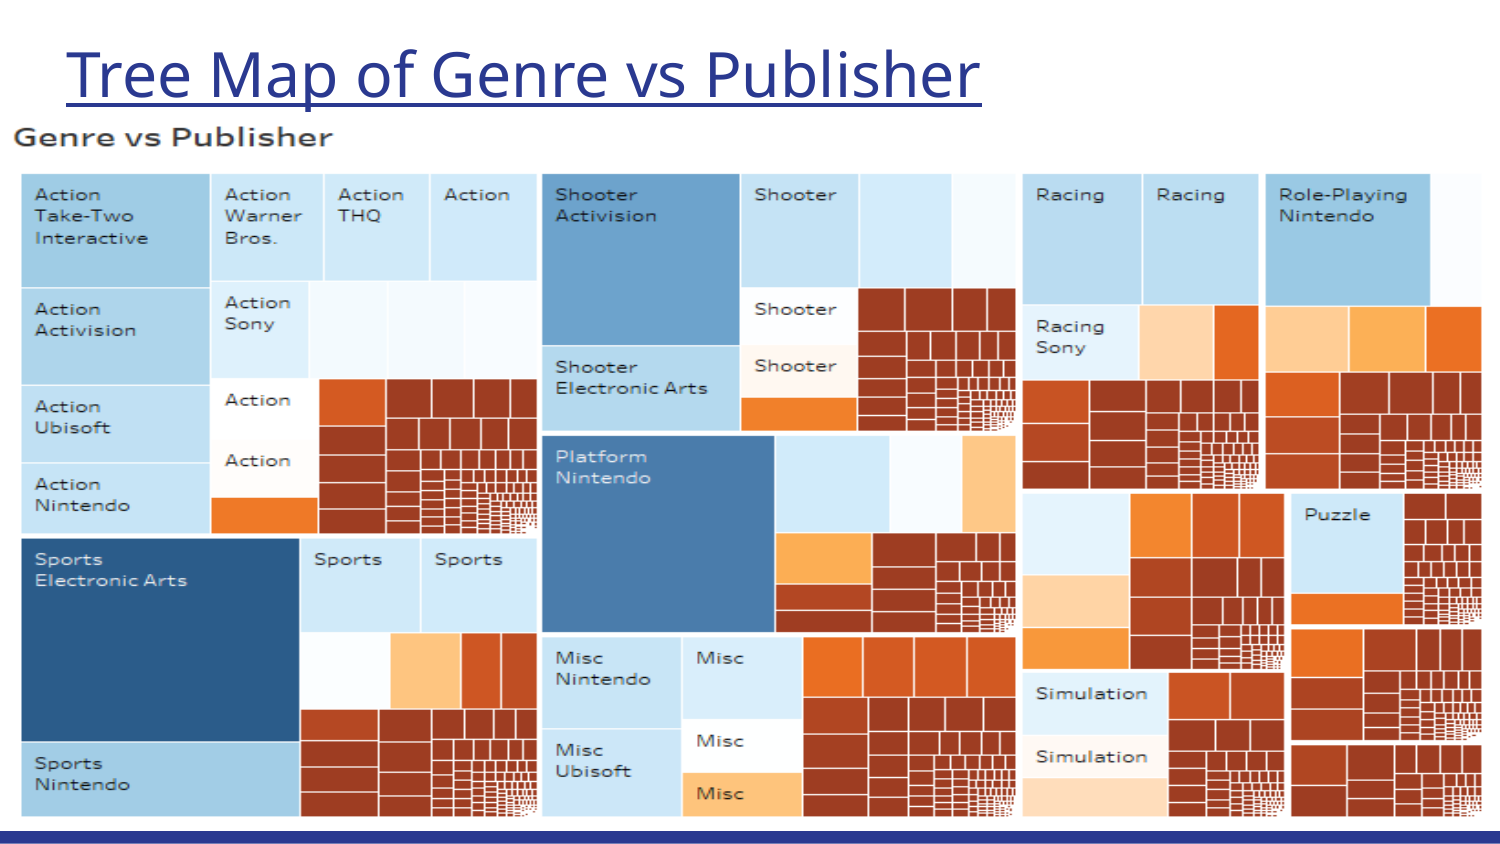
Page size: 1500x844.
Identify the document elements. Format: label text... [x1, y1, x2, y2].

text_box Tree Map of Genre vs Publisher [51, 20, 1449, 106]
picture [0, 107, 1500, 832]
